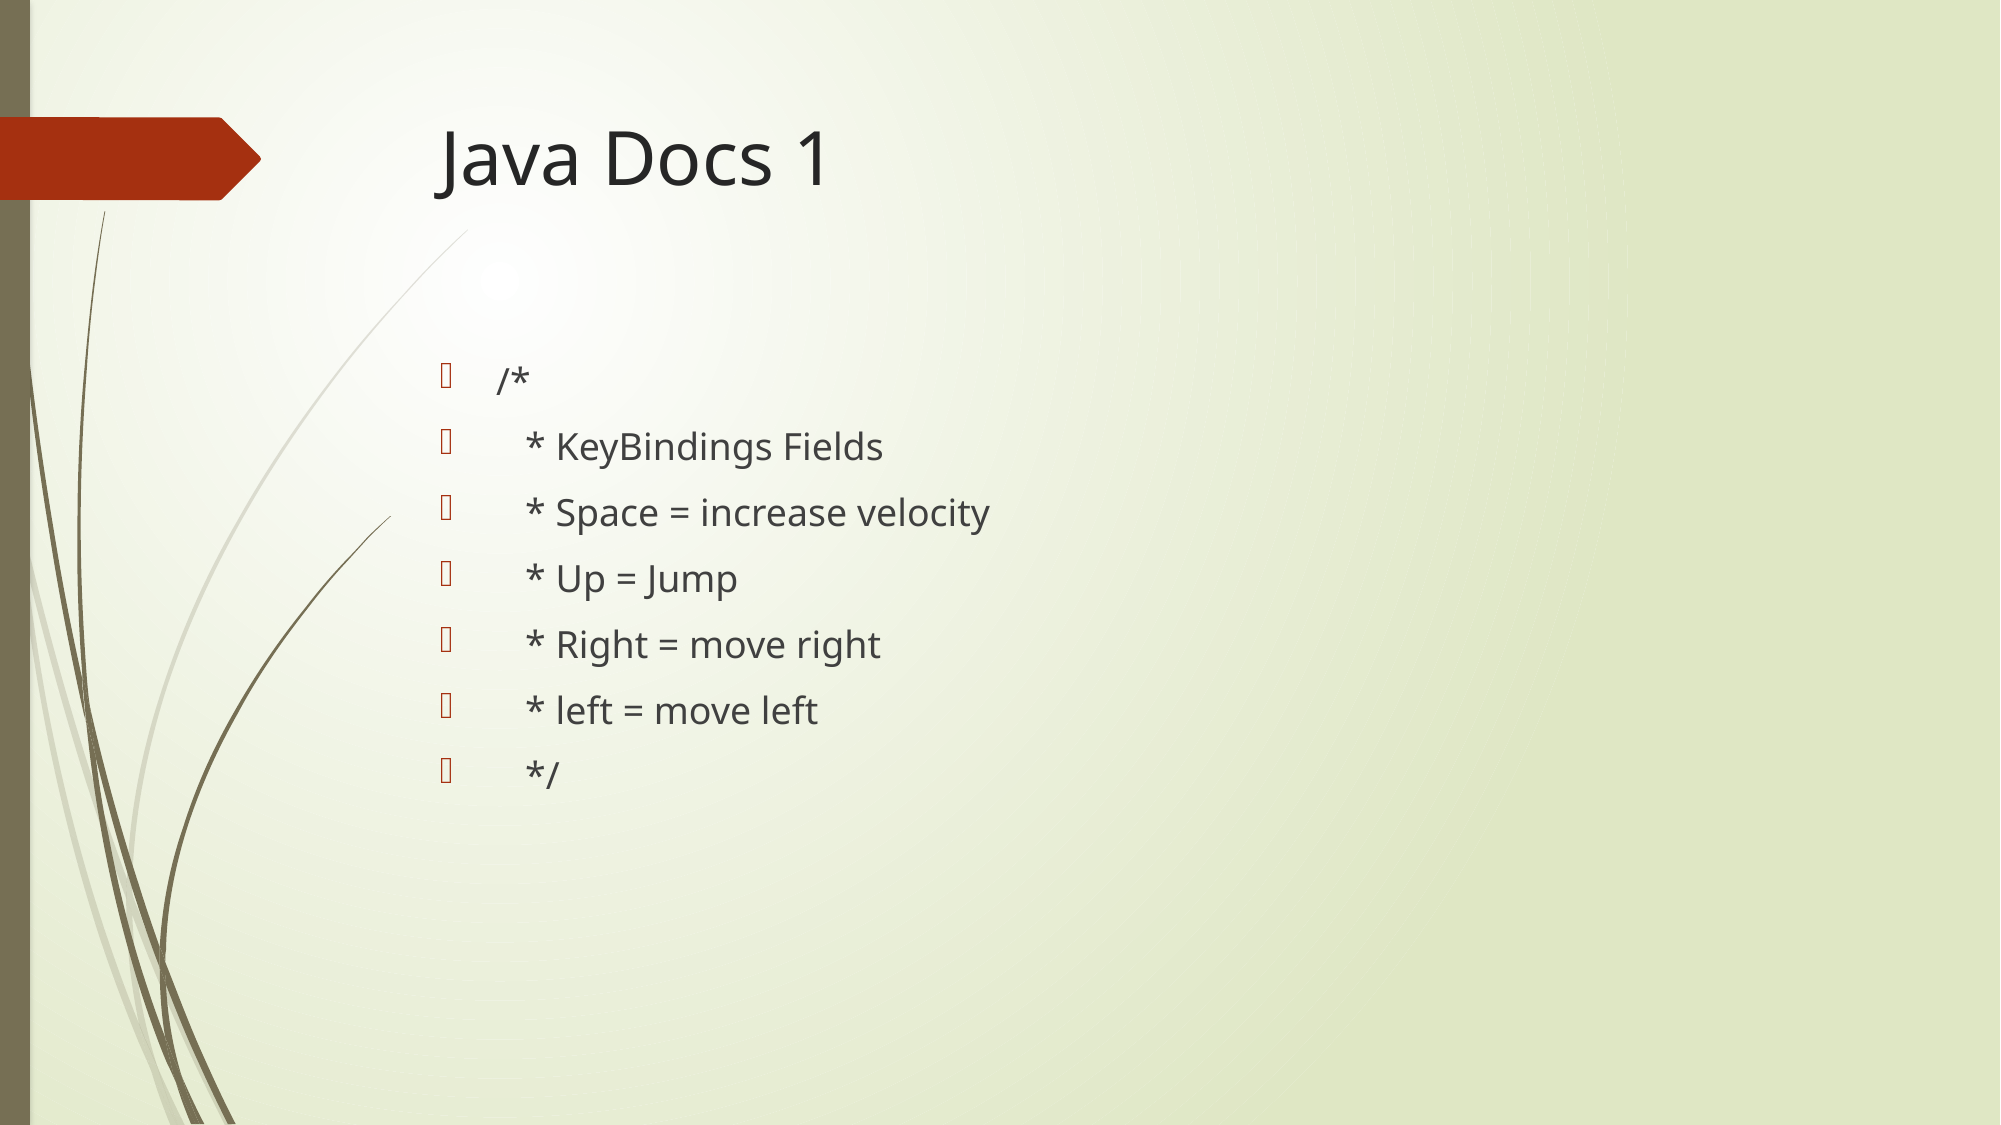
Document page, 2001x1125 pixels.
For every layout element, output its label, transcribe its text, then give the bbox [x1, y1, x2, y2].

list /* * KeyBindings Fields * Space = increase velocity * Up = Jump * Right = move right * left = move left */ [424, 350, 1888, 970]
title Java Docs 1 [425, 102, 1888, 313]
